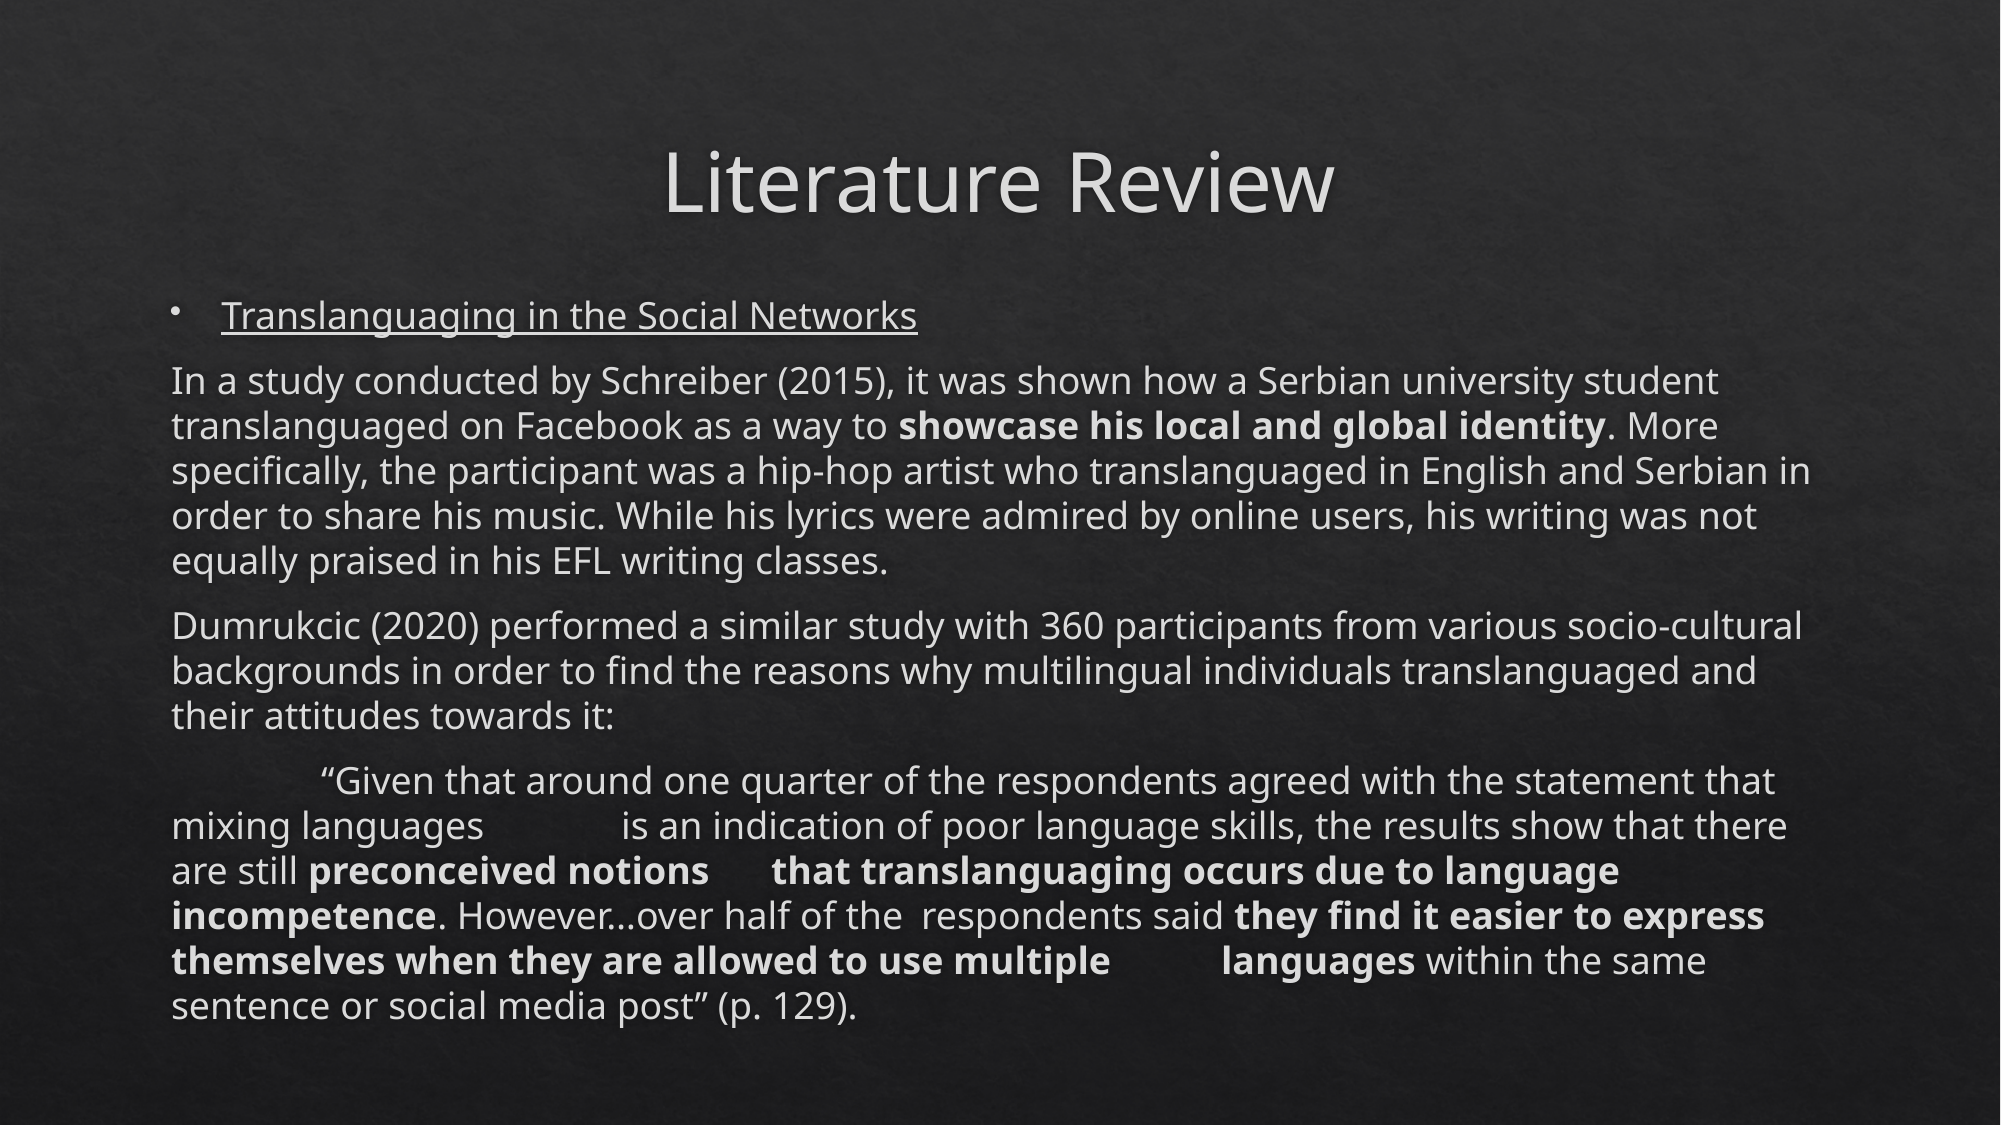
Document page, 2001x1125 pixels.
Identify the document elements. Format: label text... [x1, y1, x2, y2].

list Translanguaging in the Social Networks In a study conducted by Schreiber (2015), it was shown how a Serbian university student translanguaged on Facebook as a way to showcase his local and global identity. More specifically, the participant was a hip-hop artist who translanguaged in English and Serbian in order to share his music. While his lyrics were admired by online users, his writing was not equally praised in his EFL writing classes. Dumrukcic (2020) performed a similar study with 360 participants from various socio-cultural backgrounds in order to find the reasons why multilingual individuals translanguaged and their attitudes towards it: “Given that around one quarter of the respondents agreed with the statement that mixing languages is an indication of poor language skills, the results show that there are still preconceived notions that translanguaging occurs due to language incompetence. However…over half of the respondents said they find it easier to express themselves when they are allowed to use multiple languages within the same sentence or social media post” (p. 129). [149, 284, 1849, 950]
title Literature Review [149, 99, 1849, 260]
